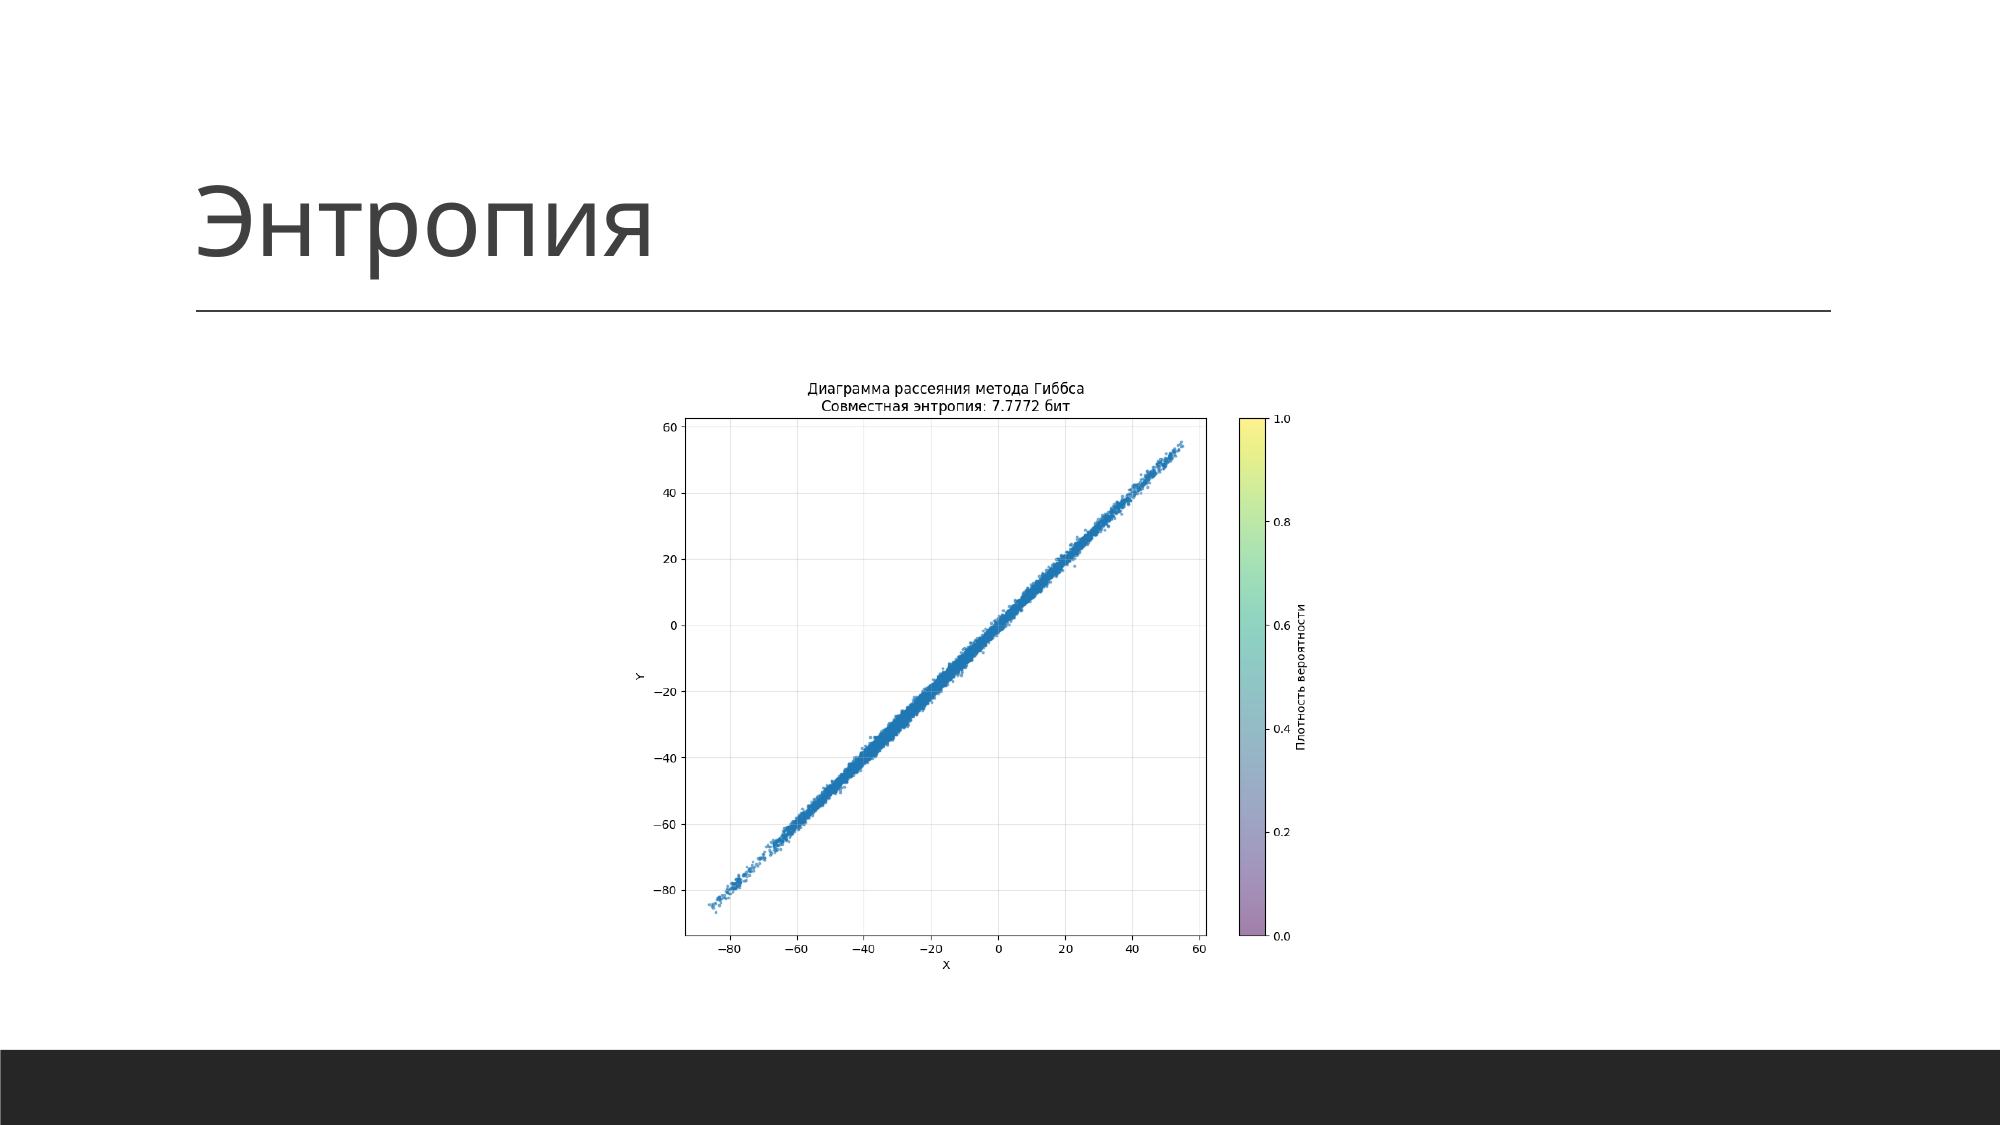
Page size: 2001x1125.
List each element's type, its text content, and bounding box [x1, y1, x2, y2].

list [579, 336, 1421, 1010]
title Энтропия [180, 47, 1830, 285]
